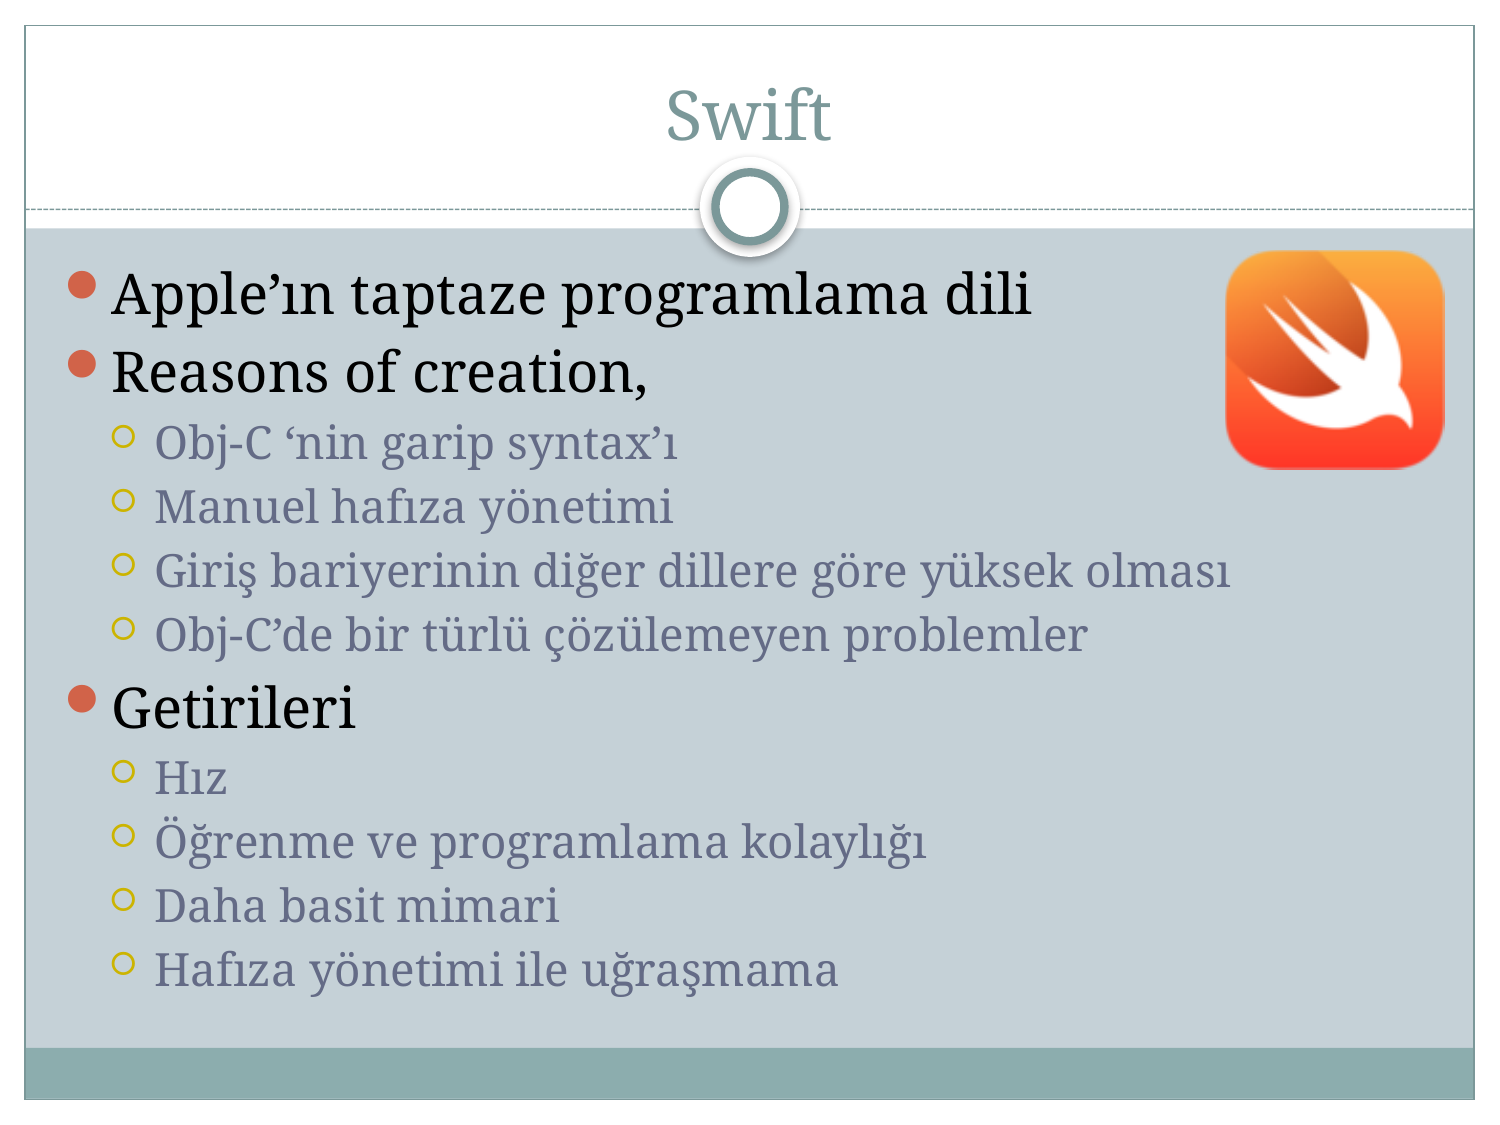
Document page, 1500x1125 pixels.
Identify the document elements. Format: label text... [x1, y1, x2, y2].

title Swift [49, 37, 1450, 162]
list Apple’ın taptaze programlama dili Reasons of creation, Obj-C ‘nin garip syntax’ı Manuel hafıza yönetimi Giriş bariyerinin diğer dillere göre yüksek olması Obj-C’de bir türlü çözülemeyen problemler Getirileri Hız Öğrenme ve programlama kolaylığı Daha basit mimari Hafıza yönetimi ile uğraşmama [49, 250, 1445, 1063]
picture [1225, 250, 1445, 470]
